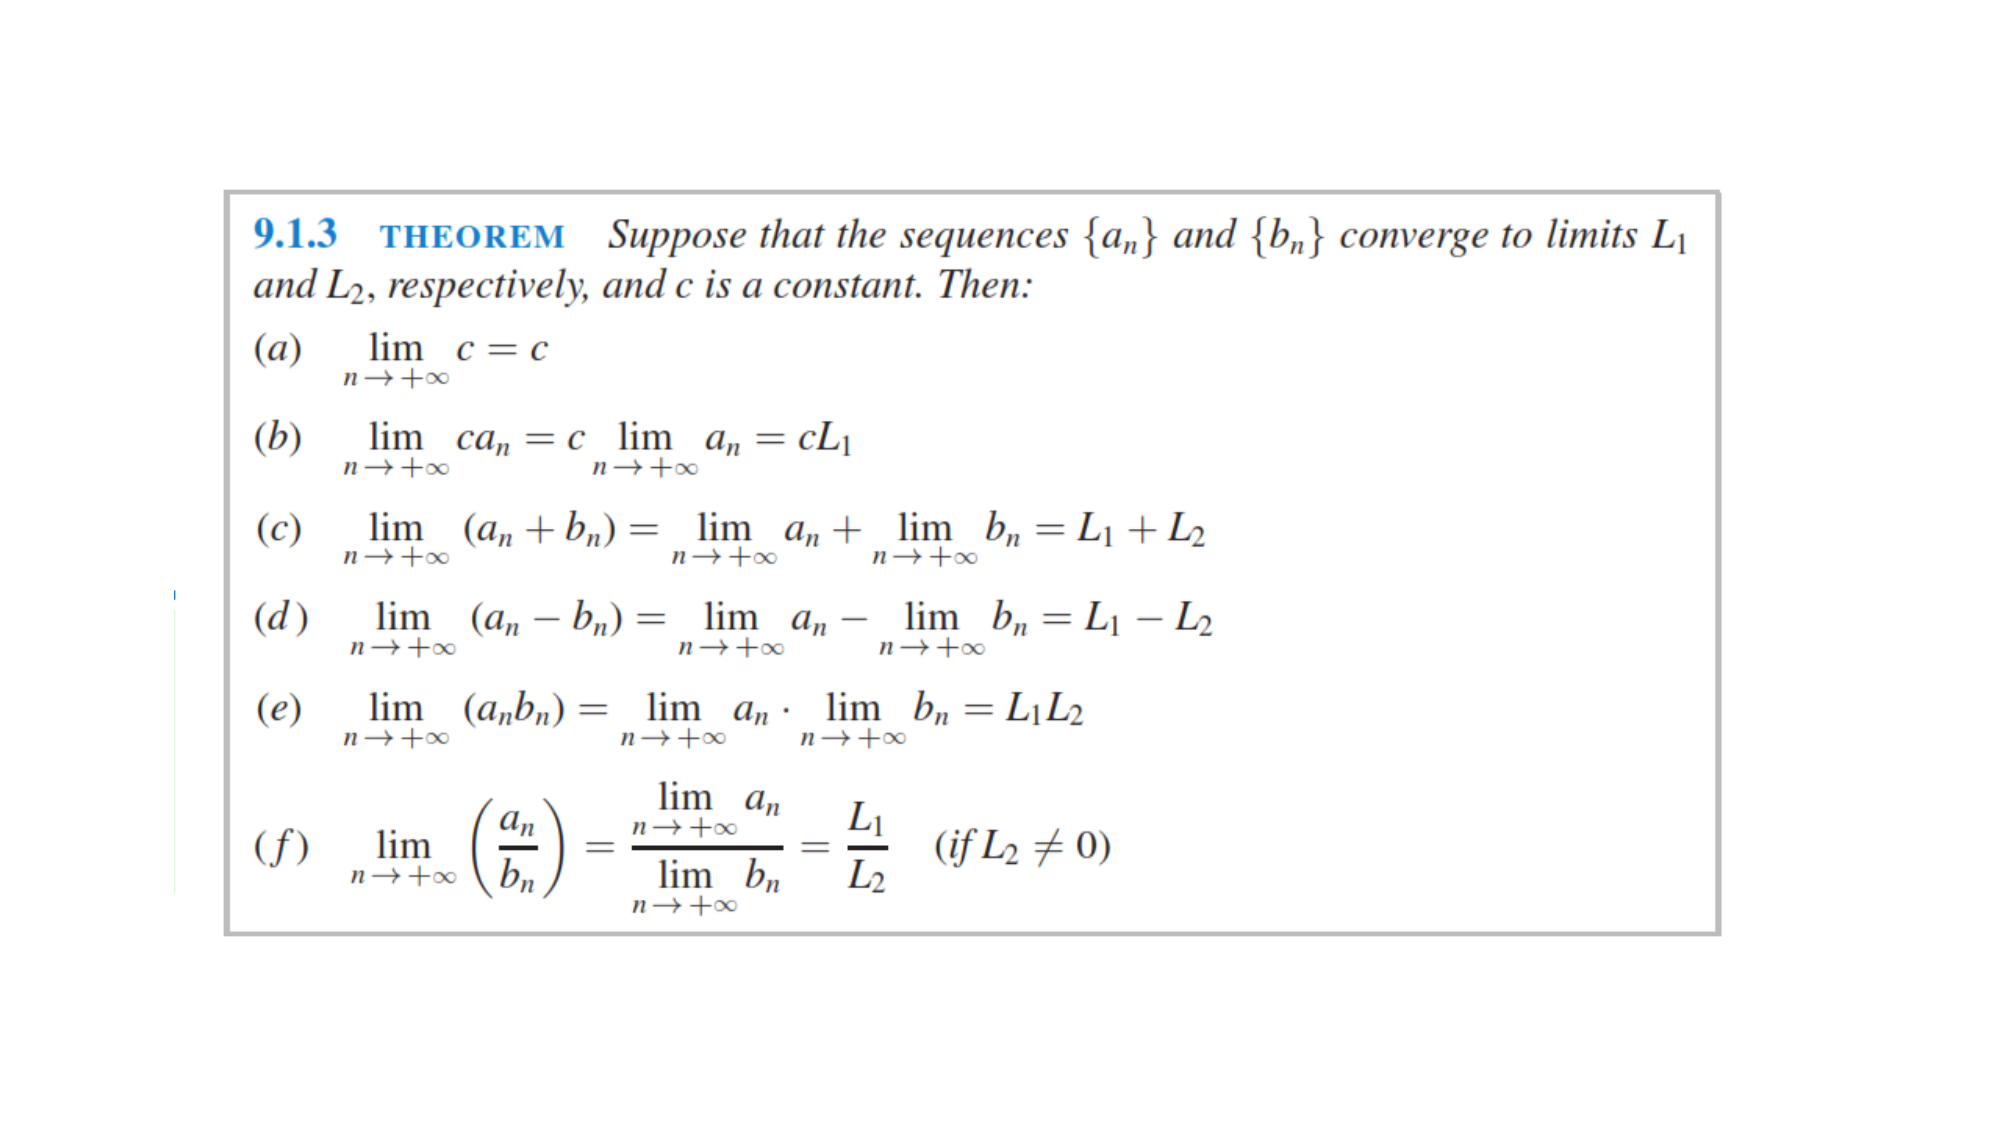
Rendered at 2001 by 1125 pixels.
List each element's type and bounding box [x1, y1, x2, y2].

picture [174, 154, 1825, 971]
